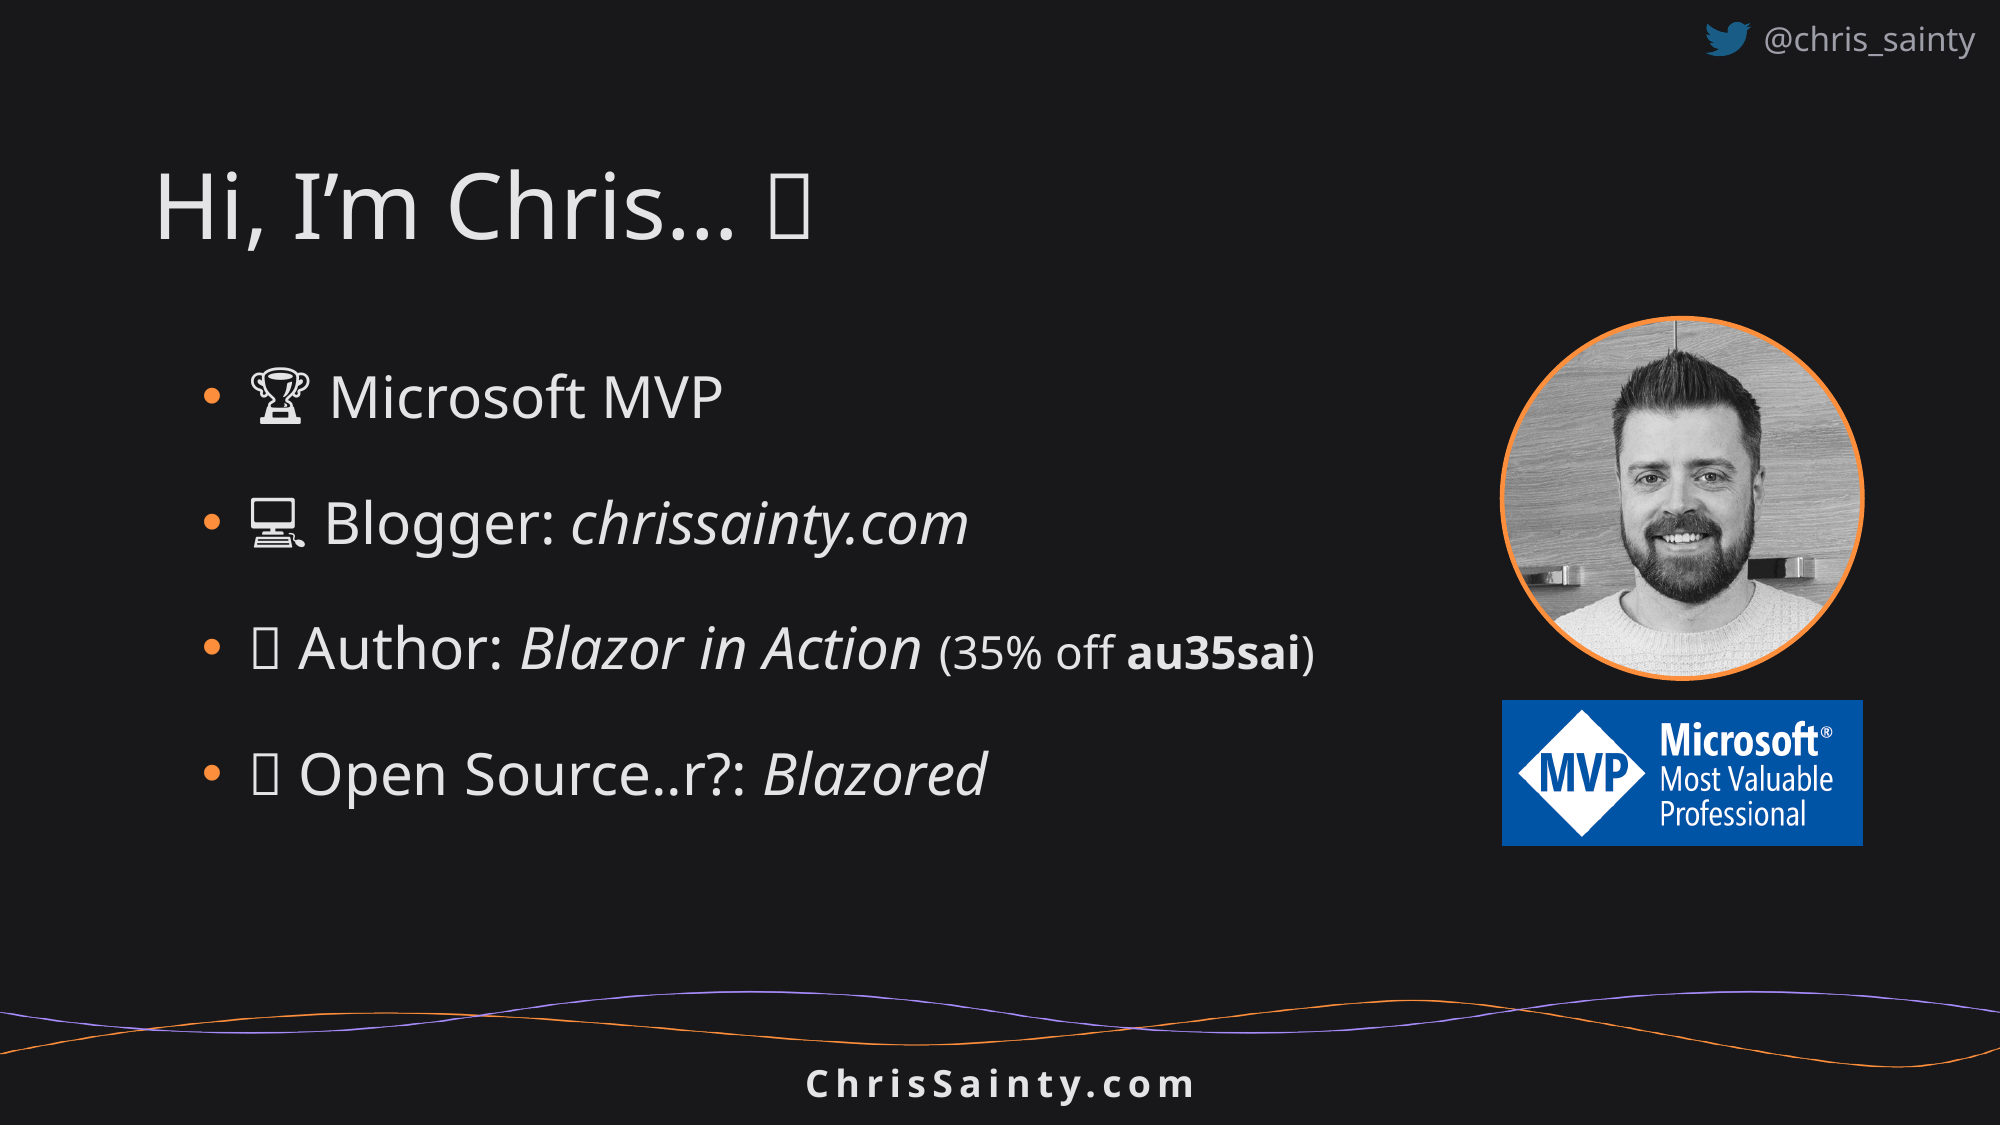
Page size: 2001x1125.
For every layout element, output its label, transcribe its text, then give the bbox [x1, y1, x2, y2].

picture [0, 990, 2000, 1068]
picture [1690, 5, 1766, 73]
list 🏆 Microsoft MVP 💻 Blogger: chrissainty.com 📗 Author: Blazor in Action (35% off au35sai) 🔧 Open Source..r?: Blazored [186, 318, 1489, 836]
footer ChrisSainty.com [39, 1052, 1961, 1113]
picture [1502, 318, 1863, 679]
picture [1502, 700, 1863, 846]
title Hi, I’m Chris… 👋 [137, 100, 1863, 319]
